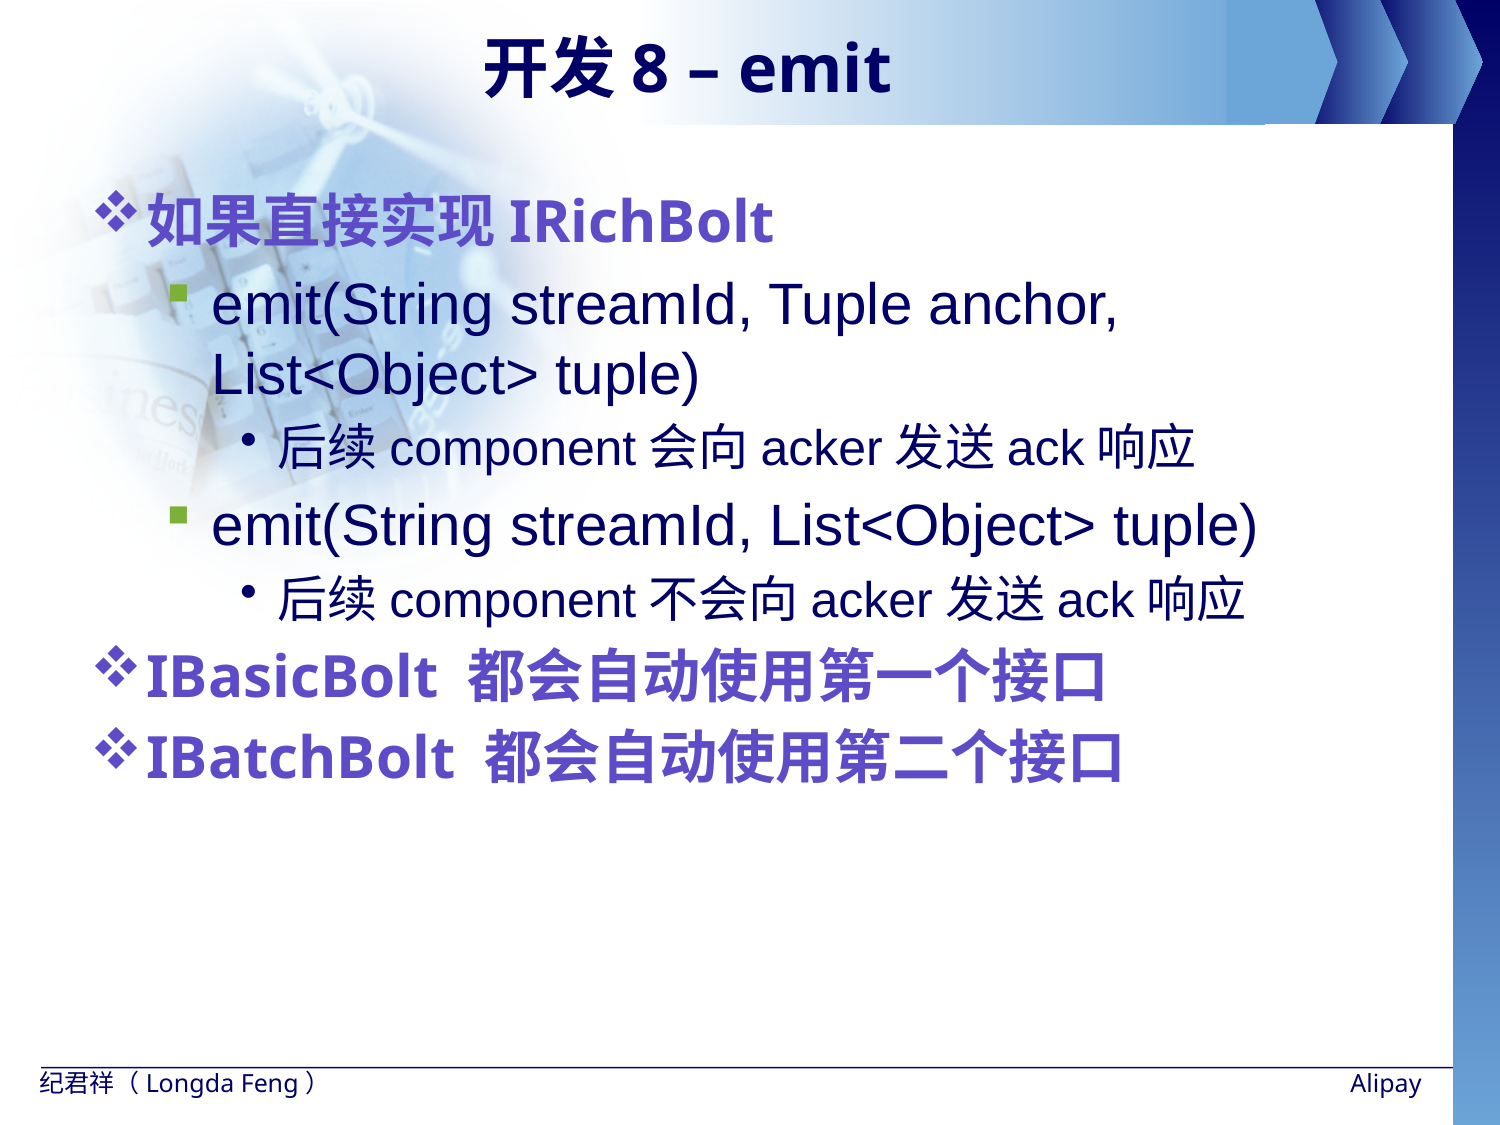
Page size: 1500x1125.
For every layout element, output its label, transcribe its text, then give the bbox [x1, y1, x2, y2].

list 如果直接实现IRichBolt emit(String streamId, Tuple anchor, List<Object> tuple) 后续component会向acker发送ack响应 emit(String streamId, List<Object> tuple) 后续component不会向acker发送ack响应 IBasicBolt 都会自动使用第一个接口 IBatchBolt 都会自动使用第二个接口 [75, 176, 1425, 1038]
footer Alipay [961, 1059, 1437, 1113]
slide_number 纪君祥（Longda Feng） [24, 1059, 375, 1113]
title 开发8 – emit [75, 20, 1300, 113]
picture [0, 1, 642, 619]
